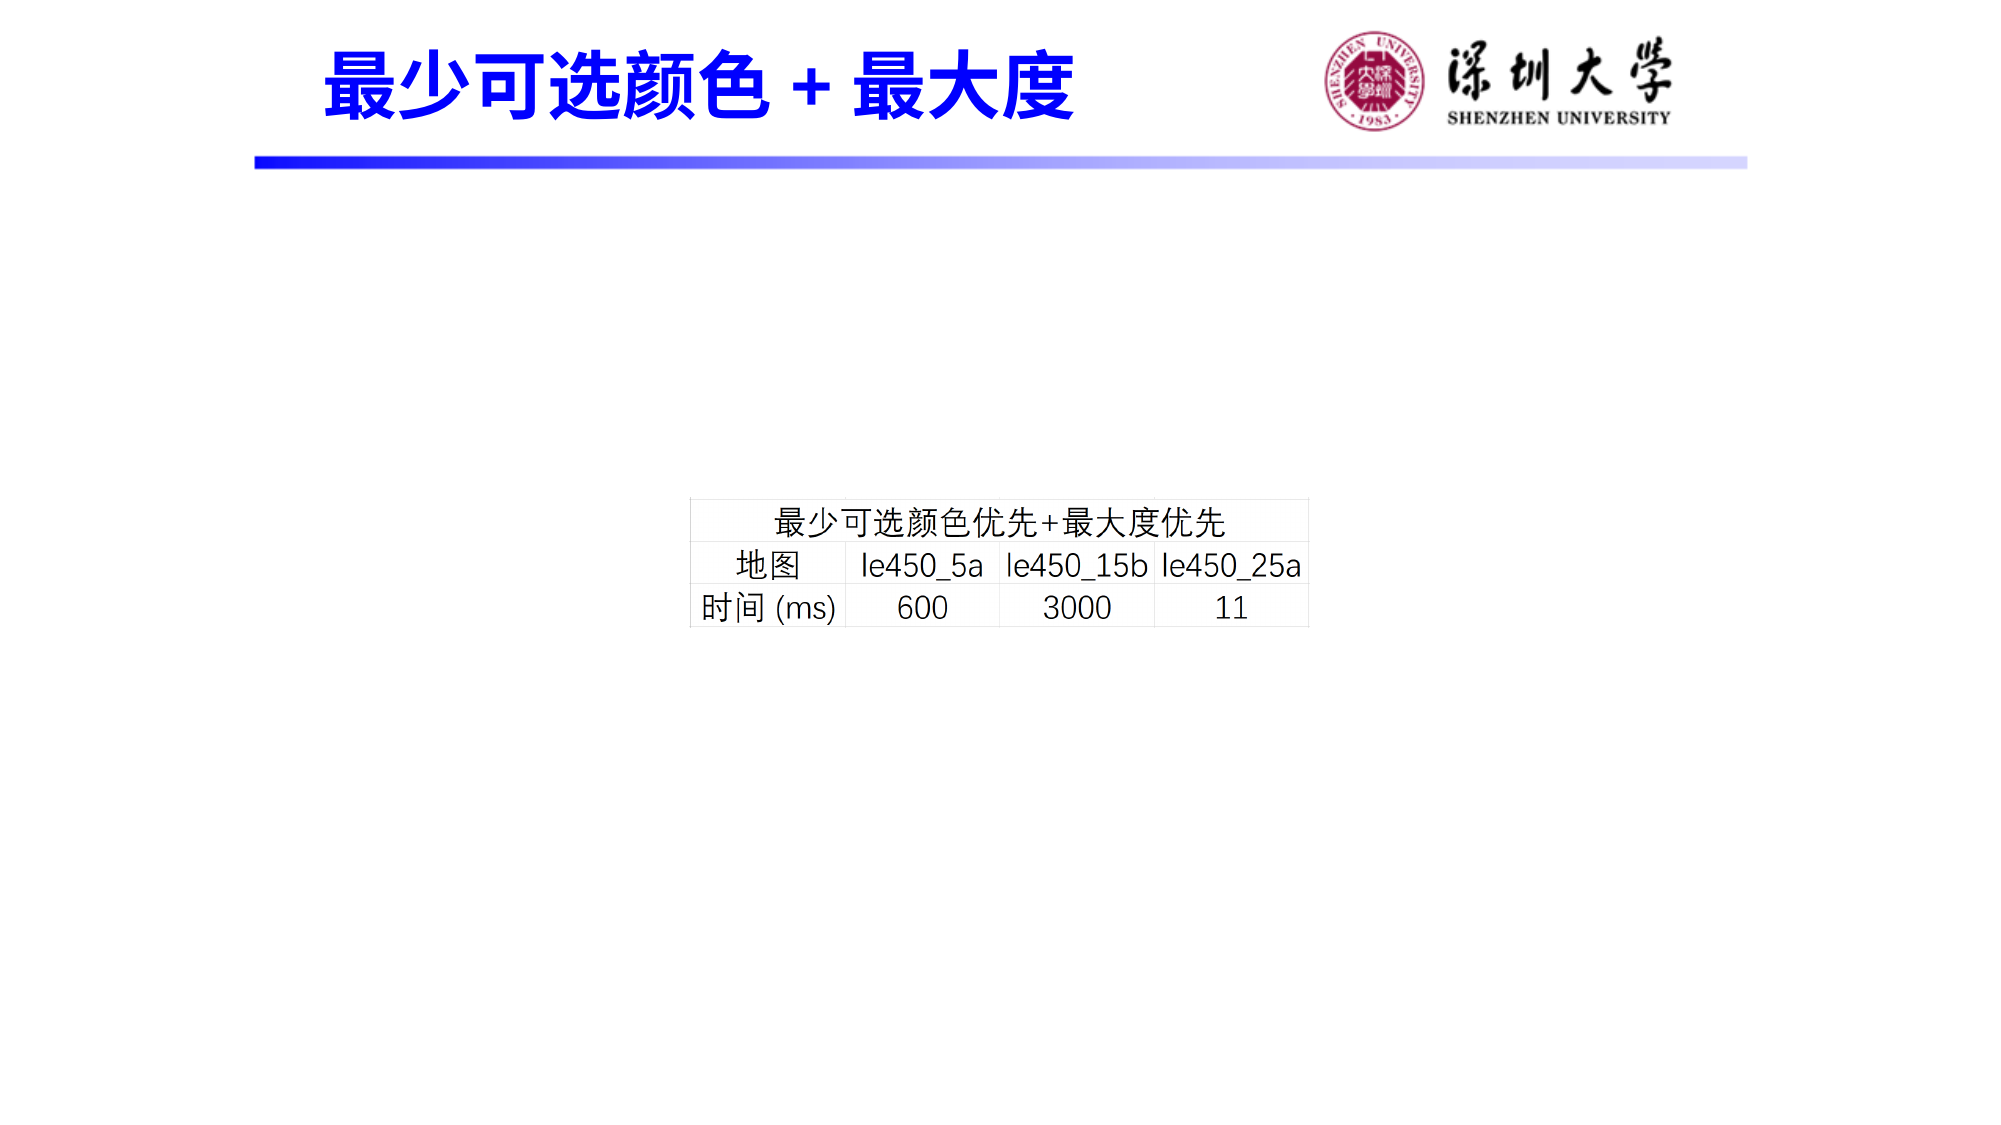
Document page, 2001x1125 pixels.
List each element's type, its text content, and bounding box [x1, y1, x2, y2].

picture [689, 497, 1310, 628]
text_box 最少可选颜色+最大度 [307, 30, 1092, 136]
picture [249, 14, 1750, 178]
